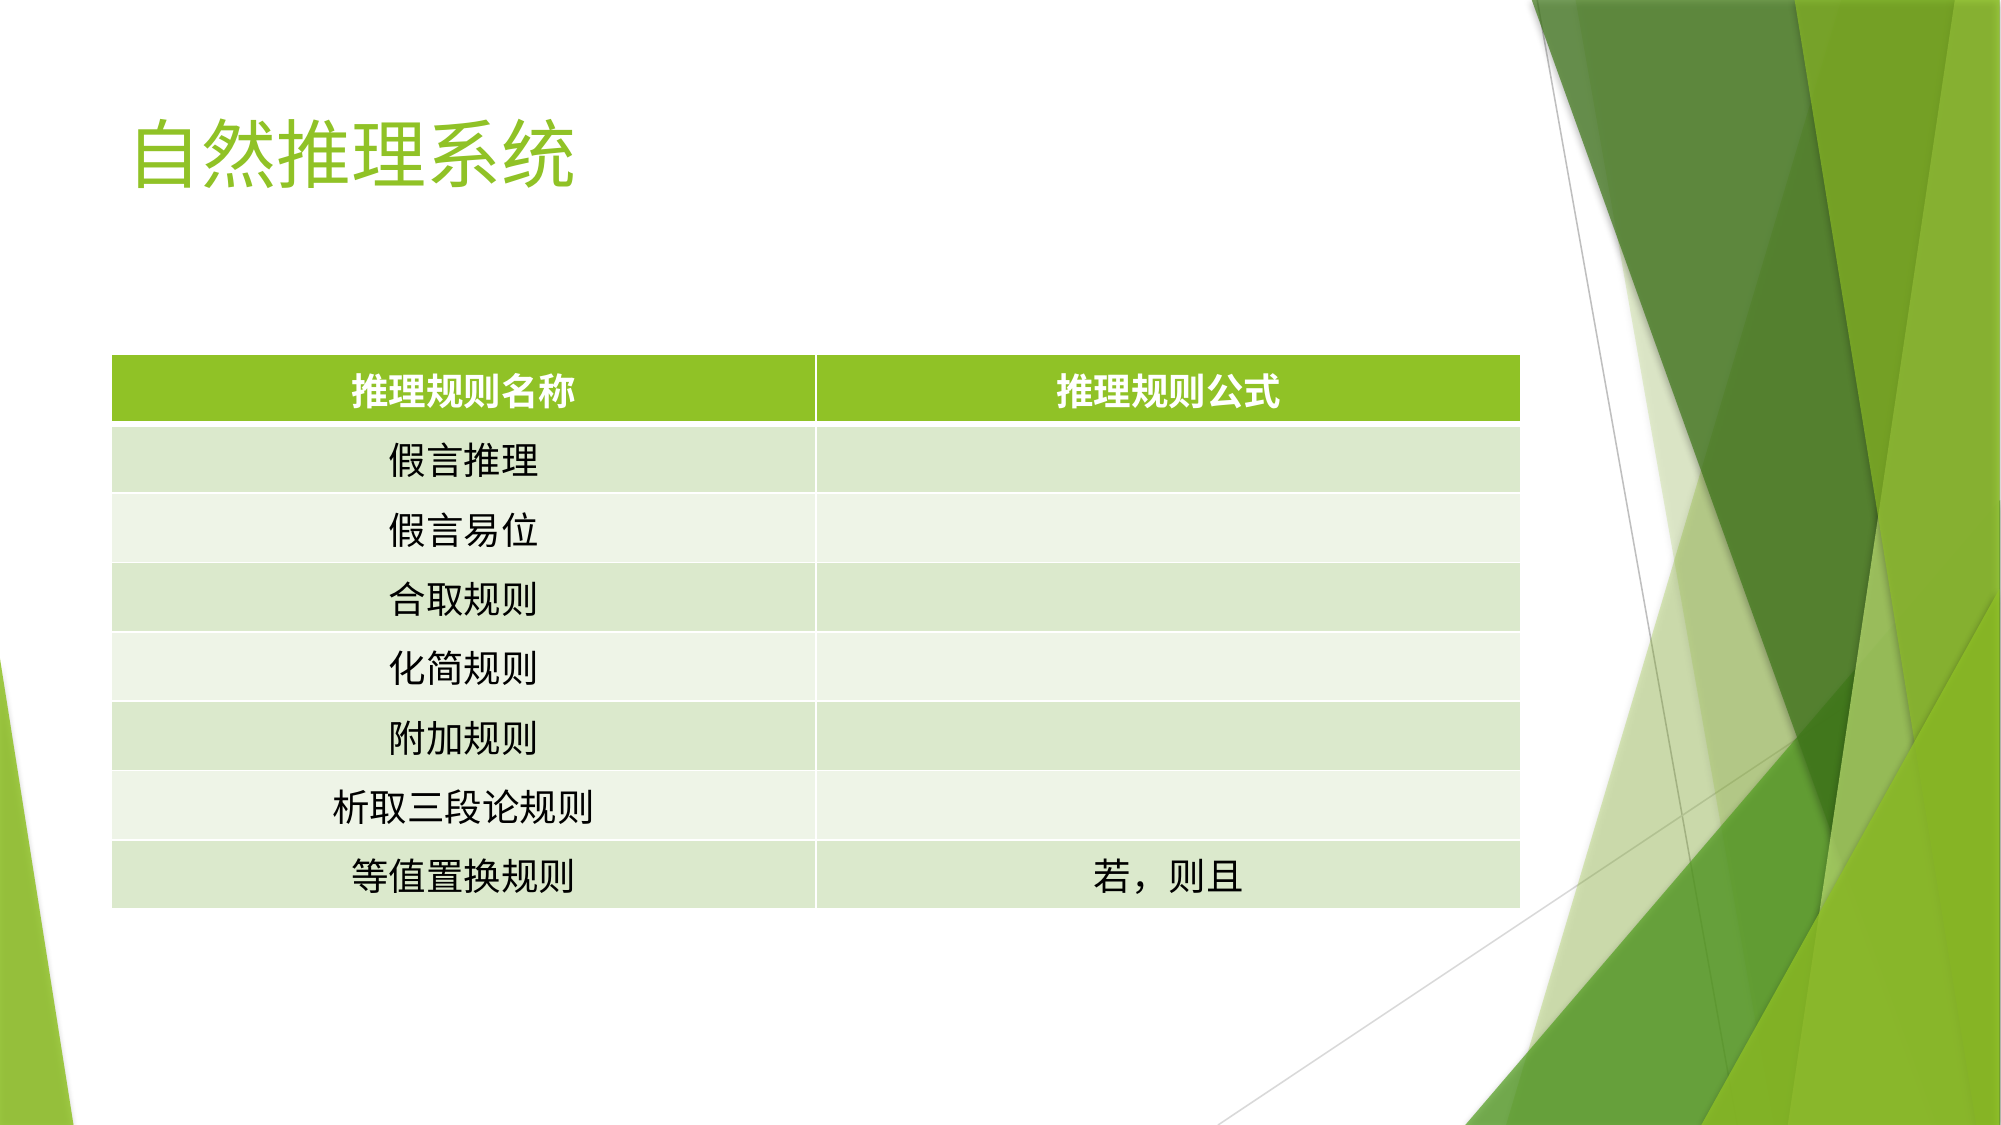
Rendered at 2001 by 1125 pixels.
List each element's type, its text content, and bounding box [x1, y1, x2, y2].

title 自然推理系统 [111, 99, 1522, 317]
